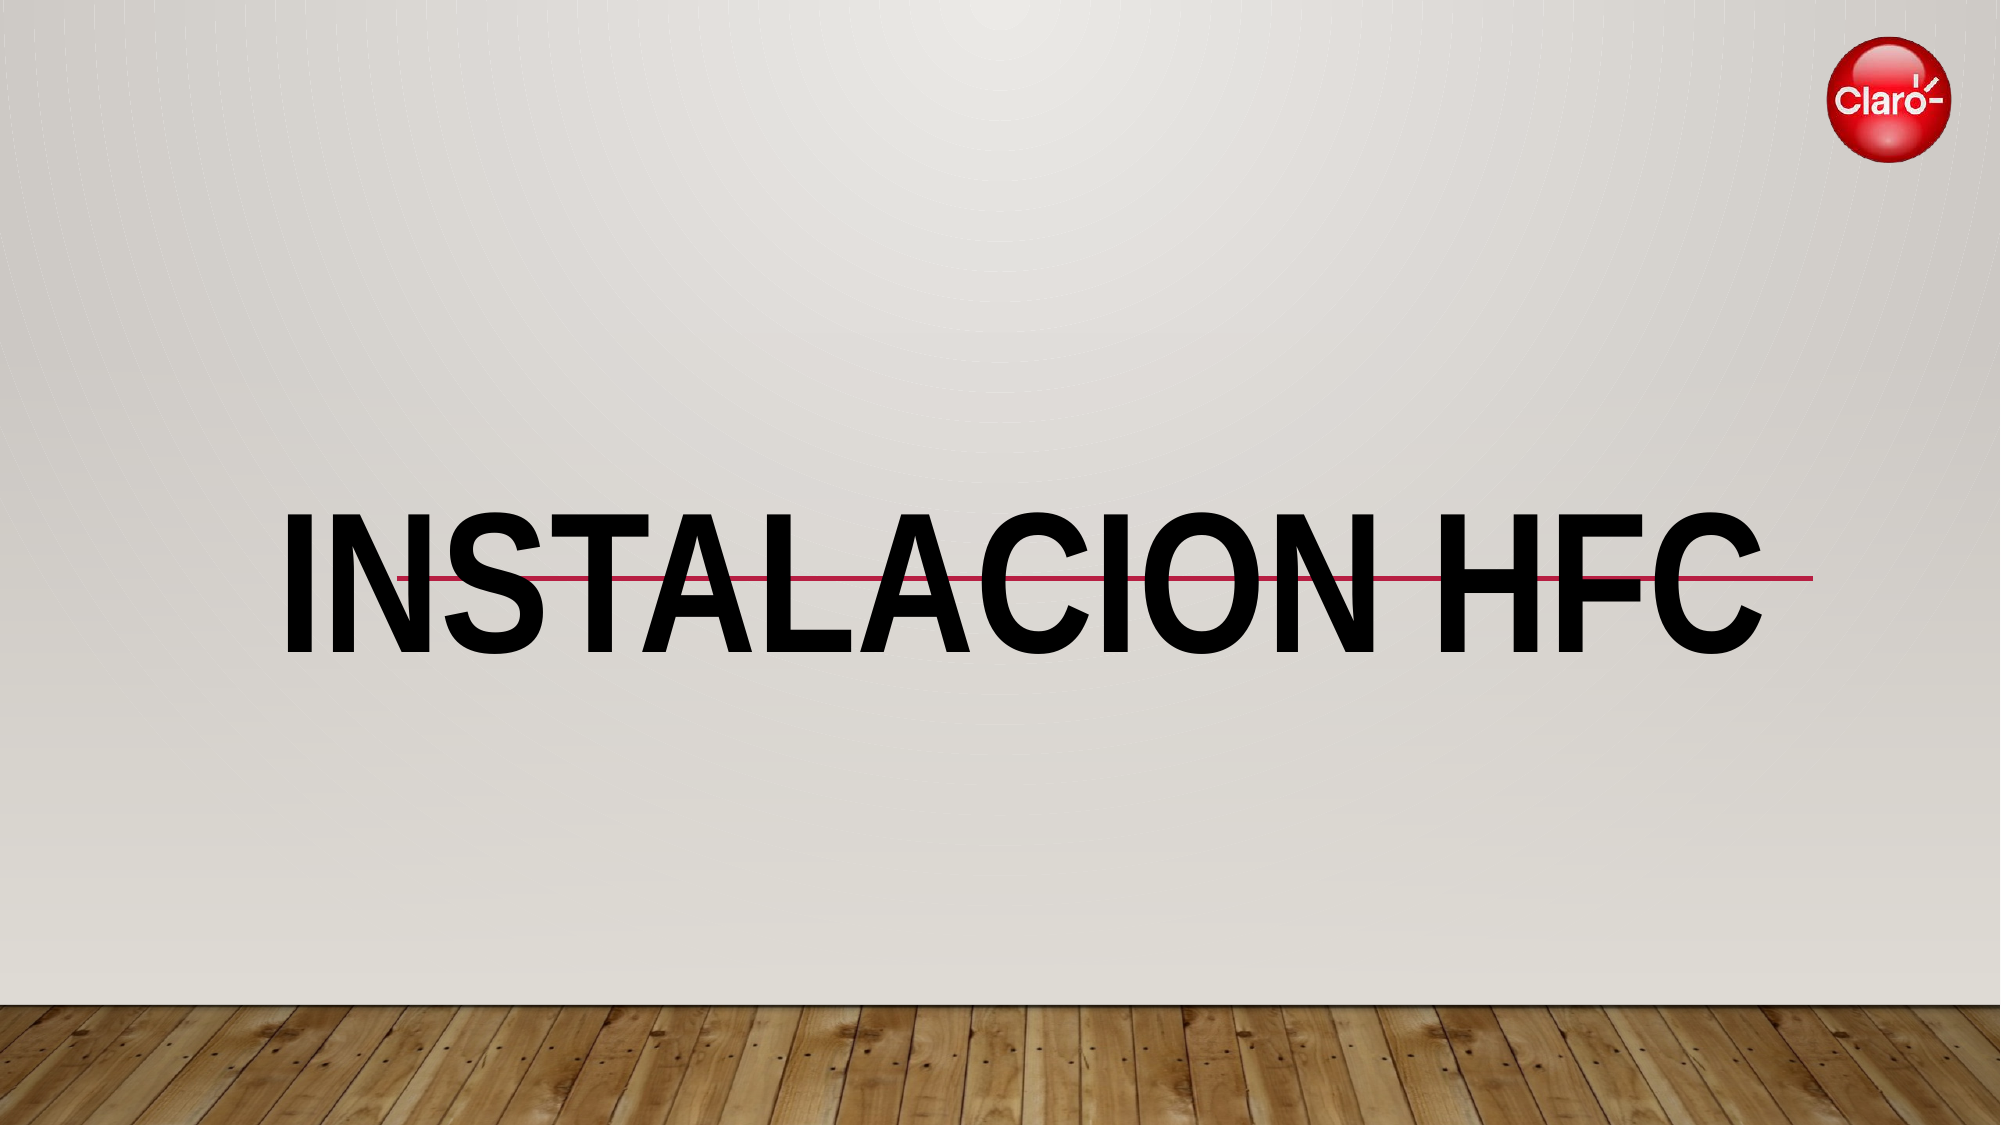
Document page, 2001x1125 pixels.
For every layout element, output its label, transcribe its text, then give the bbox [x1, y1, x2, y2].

picture [1774, 30, 2000, 169]
picture [0, 1005, 2000, 1125]
title INSTALACION HFC [262, 467, 1802, 696]
